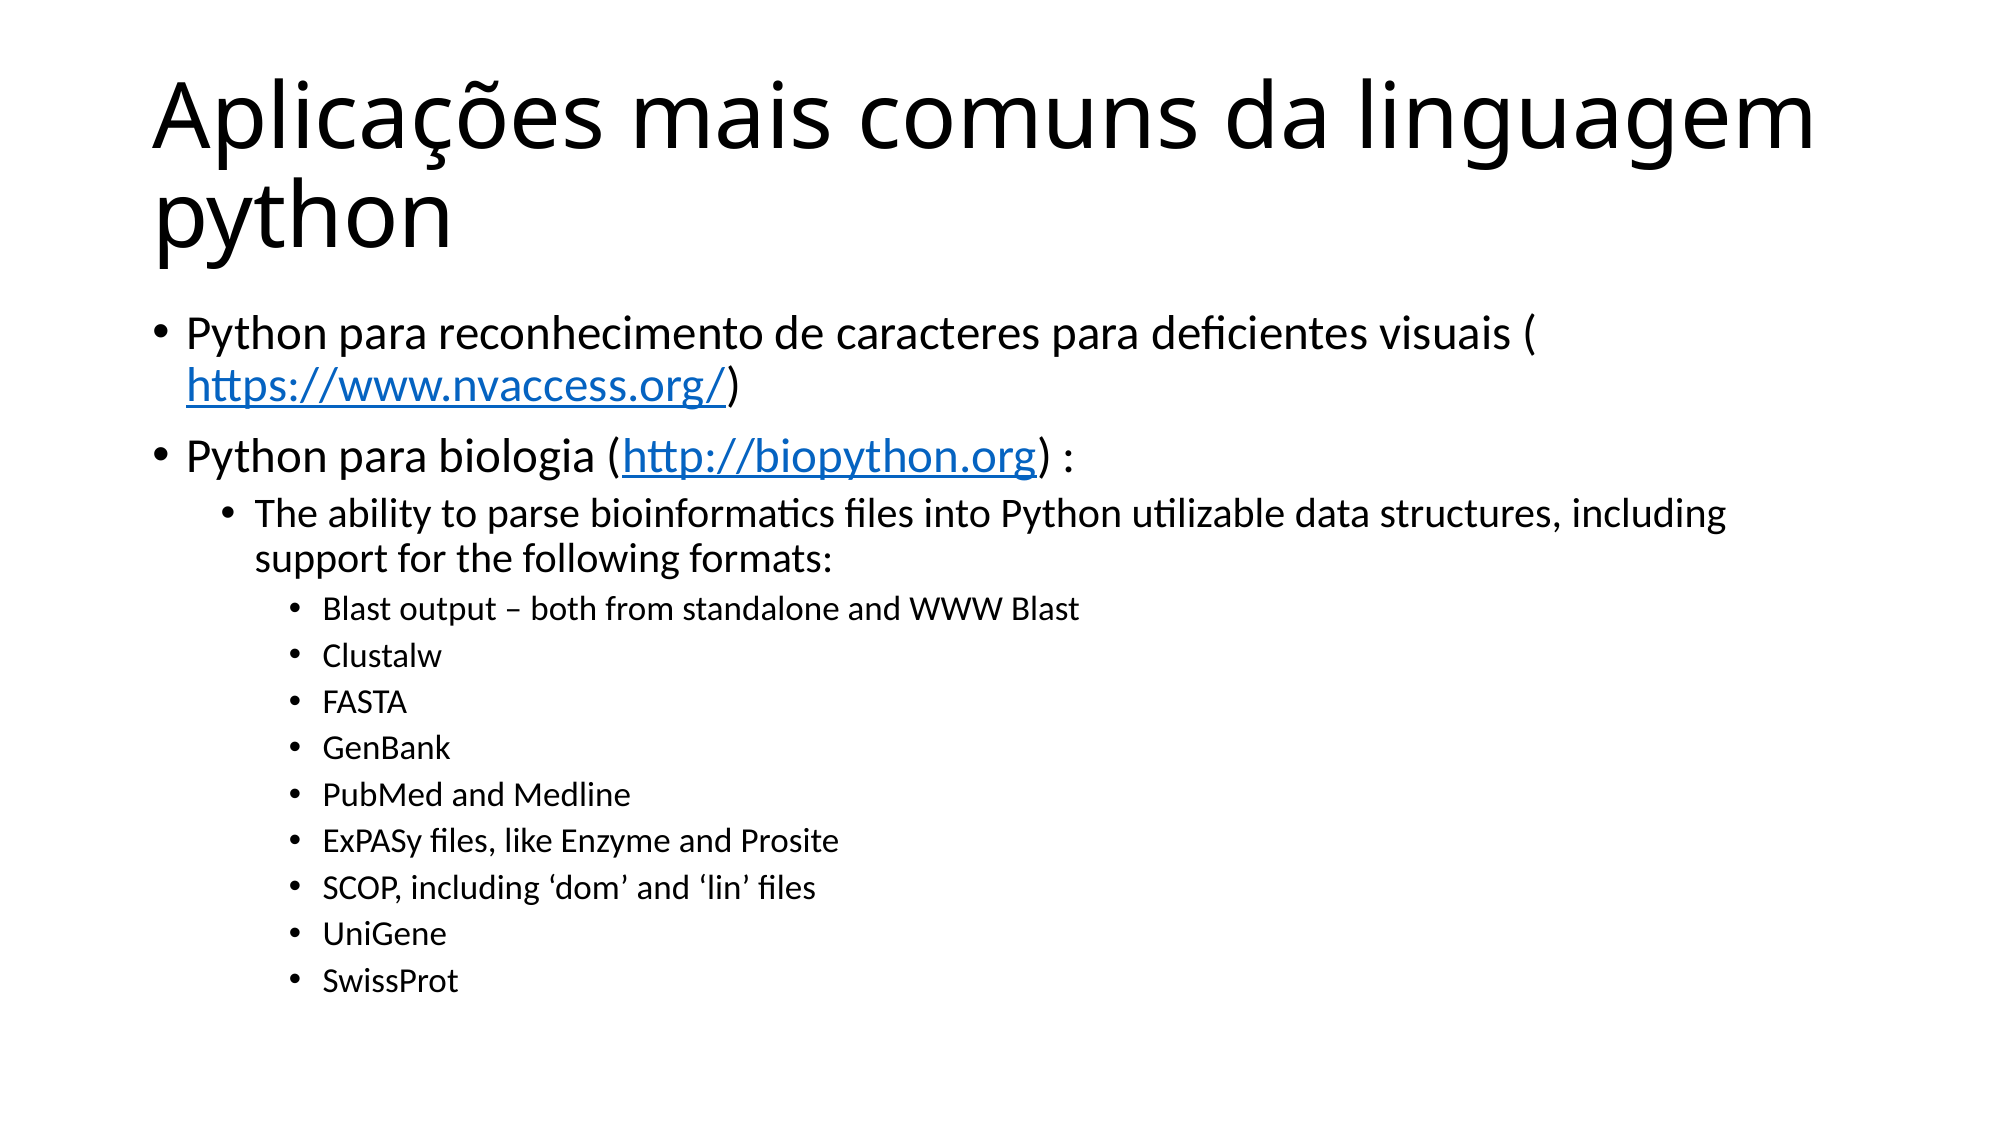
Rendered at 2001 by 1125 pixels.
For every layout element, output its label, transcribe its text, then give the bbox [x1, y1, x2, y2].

list Python para reconhecimento de caracteres para deficientes visuais (https://www.nvaccess.org/) Python para biologia (http://biopython.org) : The ability to parse bioinformatics files into Python utilizable data structures, including support for the following formats: Blast output – both from standalone and WWW Blast Clustalw FASTA GenBank PubMed and Medline ExPASy files, like Enzyme and Prosite SCOP, including ‘dom’ and ‘lin’ files UniGene SwissProt [137, 299, 1863, 1014]
title Aplicações mais comuns da linguagem python [137, 59, 1863, 278]
